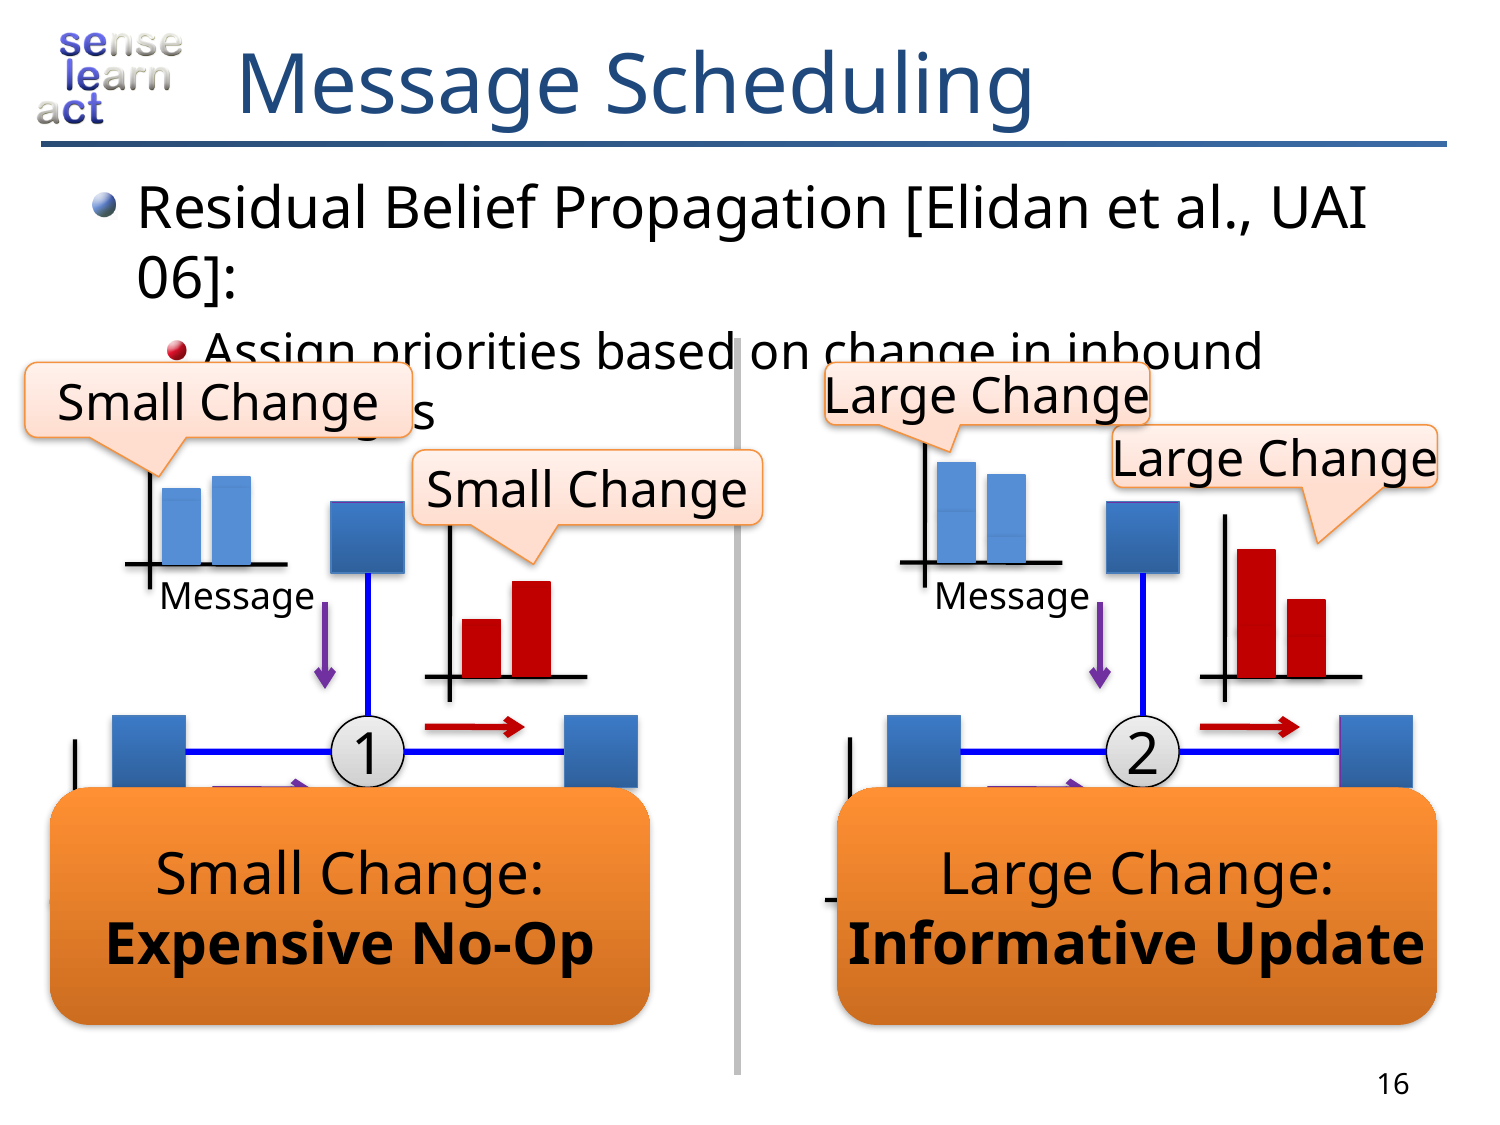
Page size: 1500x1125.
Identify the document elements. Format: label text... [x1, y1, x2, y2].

picture [165, 338, 188, 361]
text_box Small Change [411, 449, 764, 526]
text_box Large Change [1111, 424, 1439, 500]
text_box Small Change [24, 361, 414, 478]
picture [90, 190, 118, 220]
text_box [112, 501, 638, 785]
text_box [937, 462, 976, 493]
picture [12, 30, 188, 128]
text_box [987, 474, 1026, 500]
text_box [162, 488, 201, 494]
title Message Scheduling [220, 12, 1451, 138]
text_box [212, 488, 251, 500]
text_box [49, 787, 1438, 1026]
text_box [212, 476, 251, 488]
slide_number 16 [1112, 1037, 1426, 1113]
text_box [887, 501, 1413, 785]
list Residual Belief Propagation [Elidan et al., UAI 06]: Assign priorities based on change in inbound messages [74, 162, 1463, 388]
text_box Large Change [824, 361, 1151, 453]
